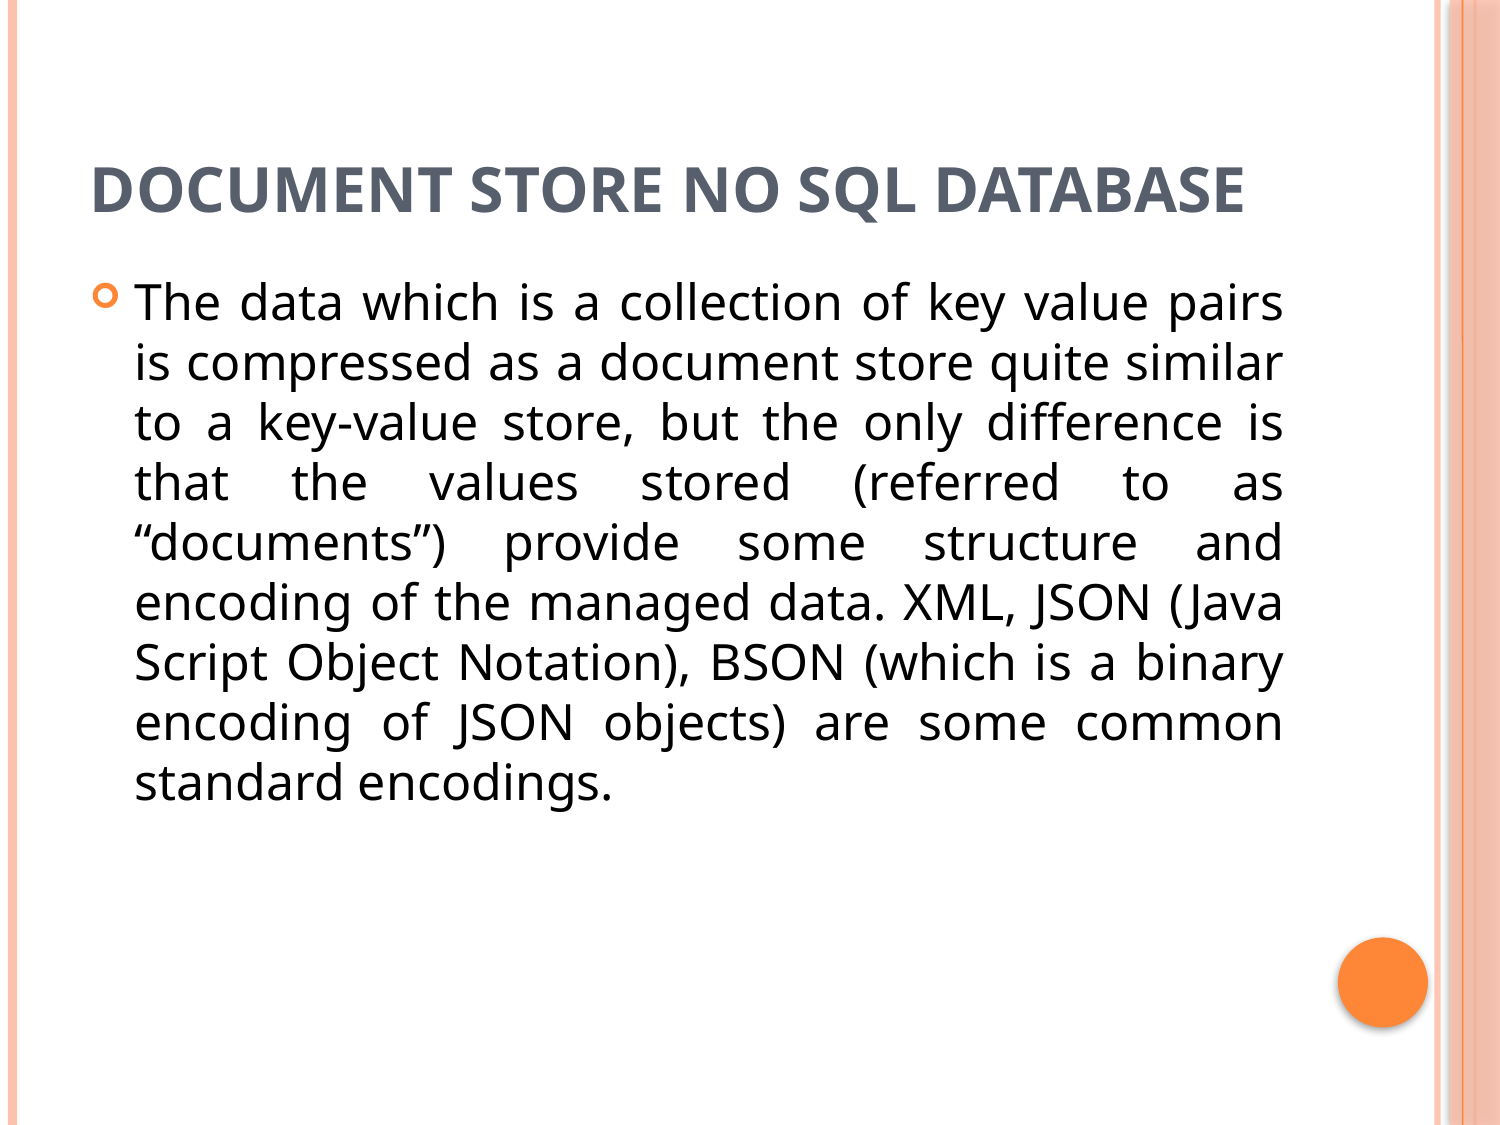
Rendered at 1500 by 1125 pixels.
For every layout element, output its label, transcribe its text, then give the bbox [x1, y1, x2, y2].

title Document Store No SQL Database [75, 45, 1300, 233]
list The data which is a collection of key value pairs is compressed as a document store quite similar to a key-value store, but the only difference is that the values stored (referred to as “documents”) provide some structure and encoding of the managed data. XML, JSON (Java Script Object Notation), BSON (which is a binary encoding of JSON objects) are some common standard encodings. [75, 262, 1300, 1062]
